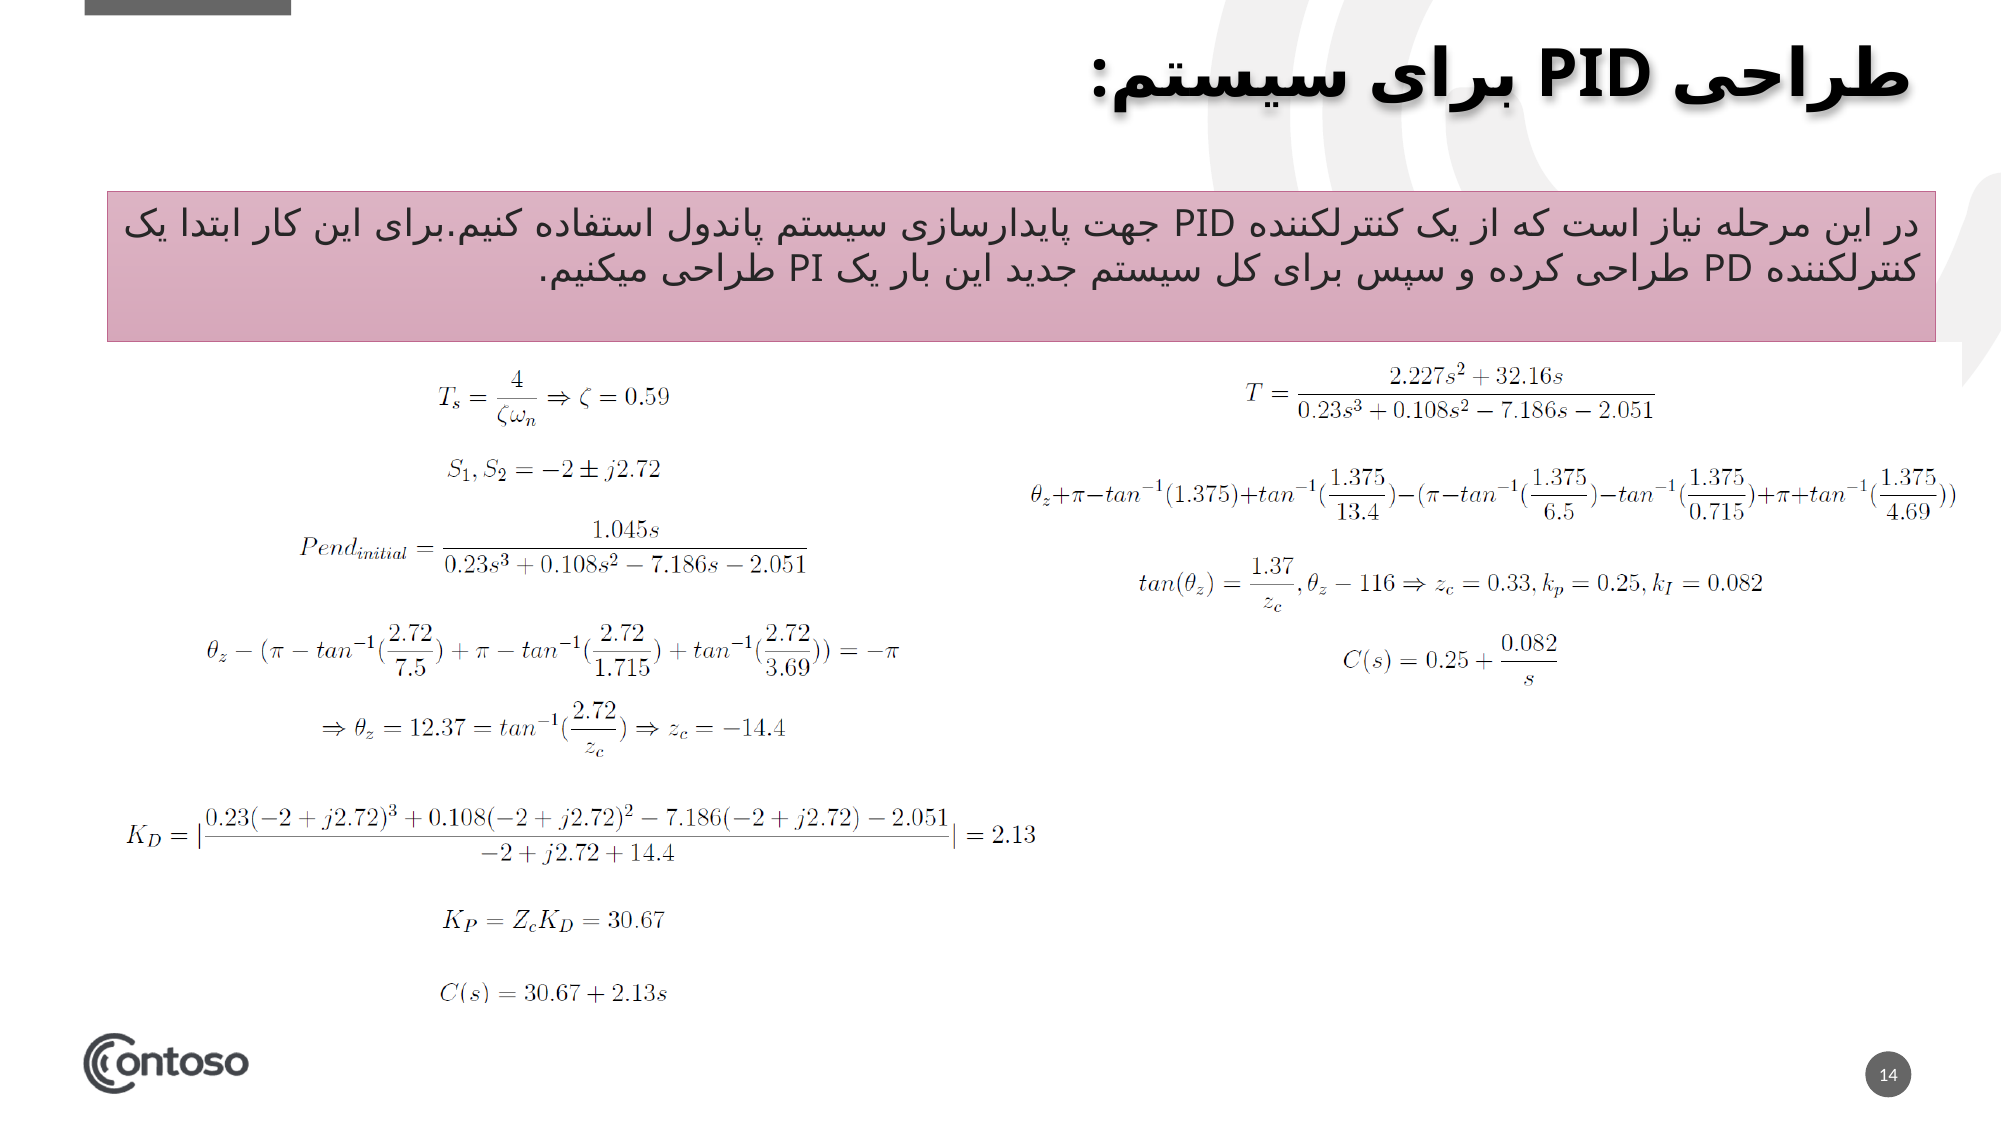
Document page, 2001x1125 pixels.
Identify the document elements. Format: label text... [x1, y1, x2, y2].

slide_number 14 [1864, 1059, 1913, 1090]
title طراحی PID برای سیستم: [84, 75, 1914, 192]
text_box در این مرحله نیاز است که از یک کنترل­کننده PID جهت پایدارسازی سیستم پاندول استفاده کنیم.برای این کار ابتدا یک کنترل­کننده PD طراحی کرده و سپس برای کل سیستم جدید این بار یک PI طراحی می­کنیم. [107, 191, 1936, 342]
text_box [0, 0, 2000, 75]
picture [107, 342, 1962, 1003]
